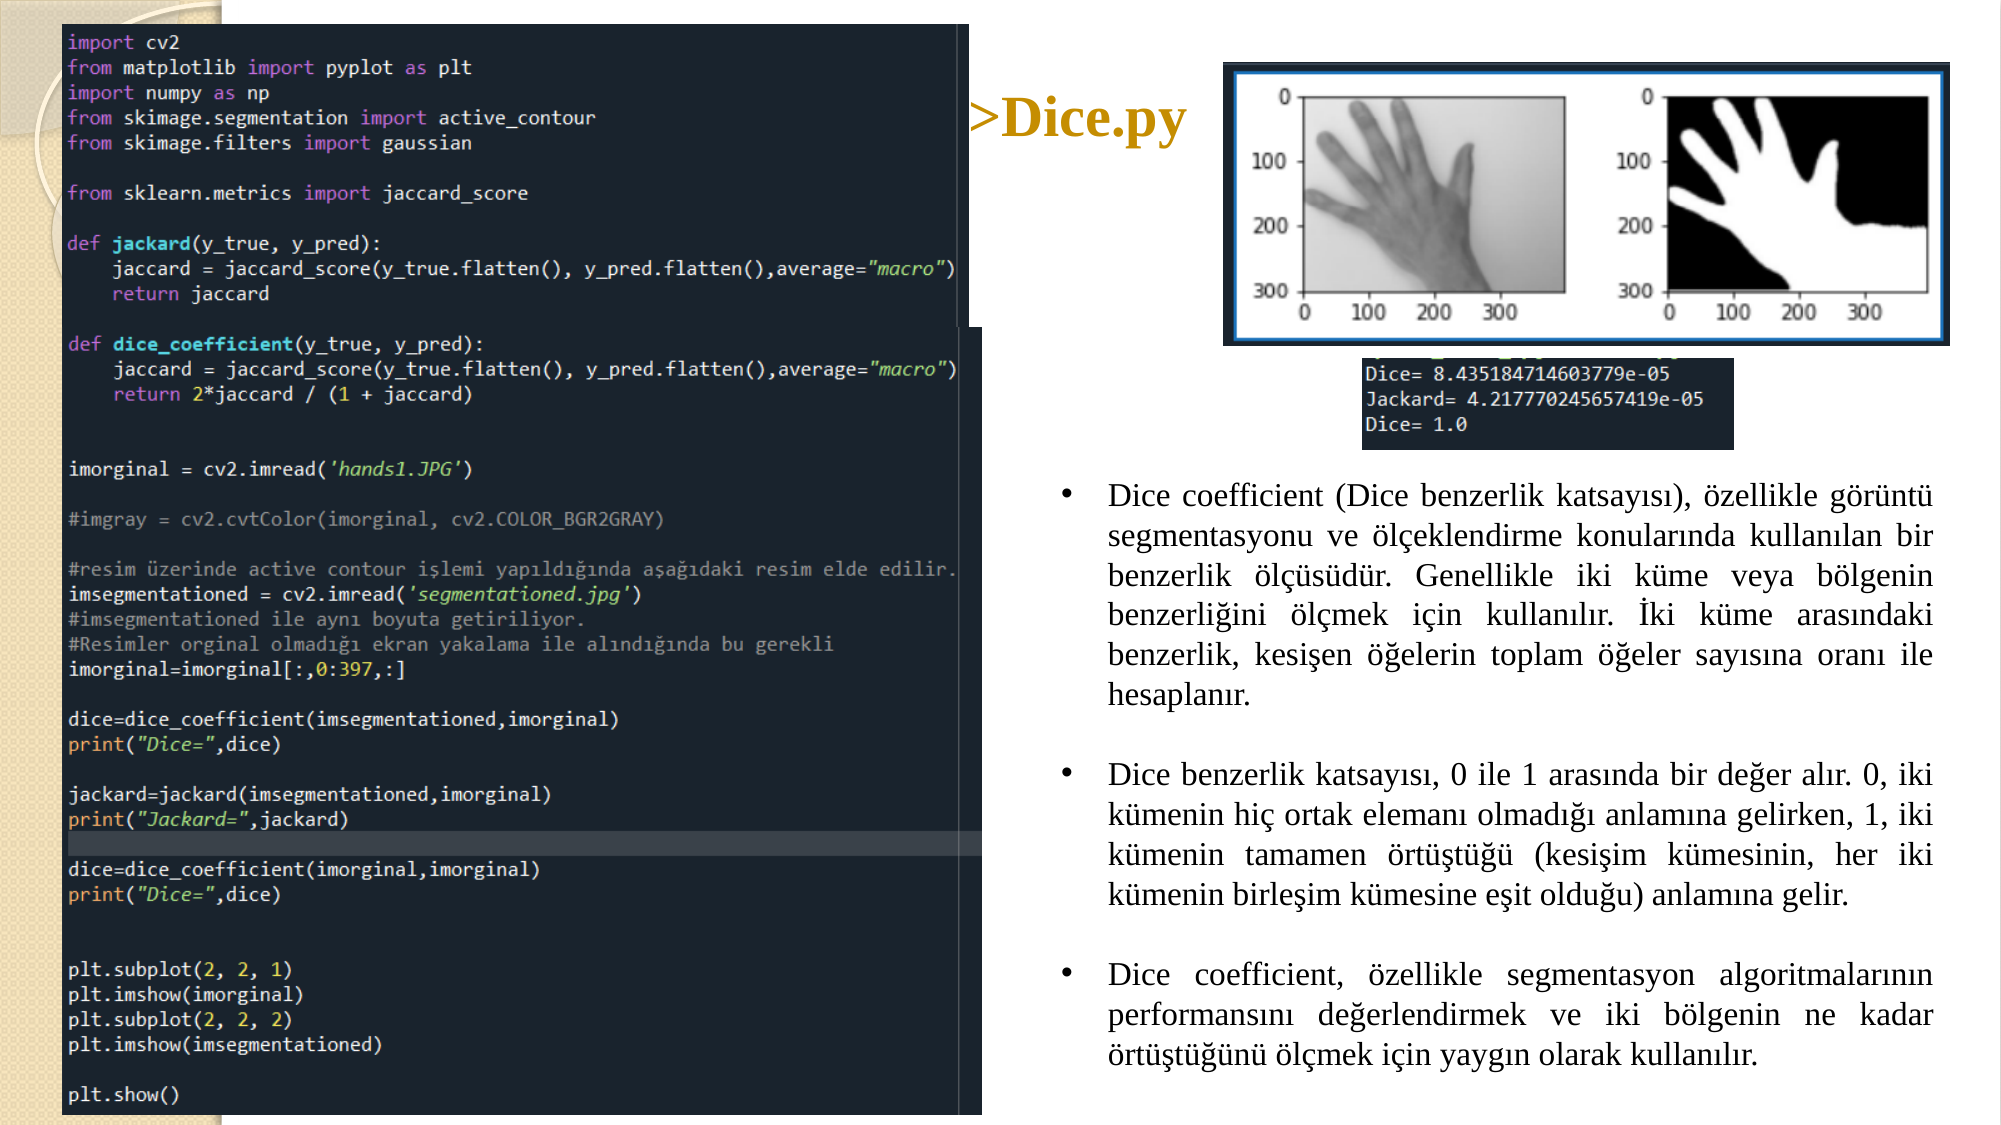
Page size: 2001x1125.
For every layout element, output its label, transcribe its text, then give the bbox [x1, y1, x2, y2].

title Material and methods 3. Parameter evaluation-Dice->Dice.py [216, 0, 1950, 180]
text_box Dice coefficient (Dice benzerlik katsayısı), özellikle görüntü segmentasyonu ve ölçeklendirme konularında kullanılan bir benzerlik ölçüsüdür. Genellikle iki küme veya bölgenin benzerliğini ölçmek için kullanılır. İki küme arasındaki benzerlik, kesişen öğelerin toplam öğeler sayısına oranı ile hesaplanır. Dice benzerlik katsayısı, 0 ile 1 arasında bir değer alır. 0, iki kümenin hiç ortak elemanı olmadığı anlamına gelirken, 1, iki kümenin tamamen örtüştüğü (kesişim kümesinin, her iki kümenin birleşim kümesine eşit olduğu) anlamına gelir. Dice coefficient, özellikle segmentasyon algoritmalarının performansını değerlendirmek ve iki bölgenin ne kadar örtüştüğünü ölçmek için yaygın olarak kullanılır. [1046, 465, 1950, 1079]
picture [1223, 62, 1951, 346]
picture [62, 24, 982, 1116]
picture [1362, 358, 1735, 450]
